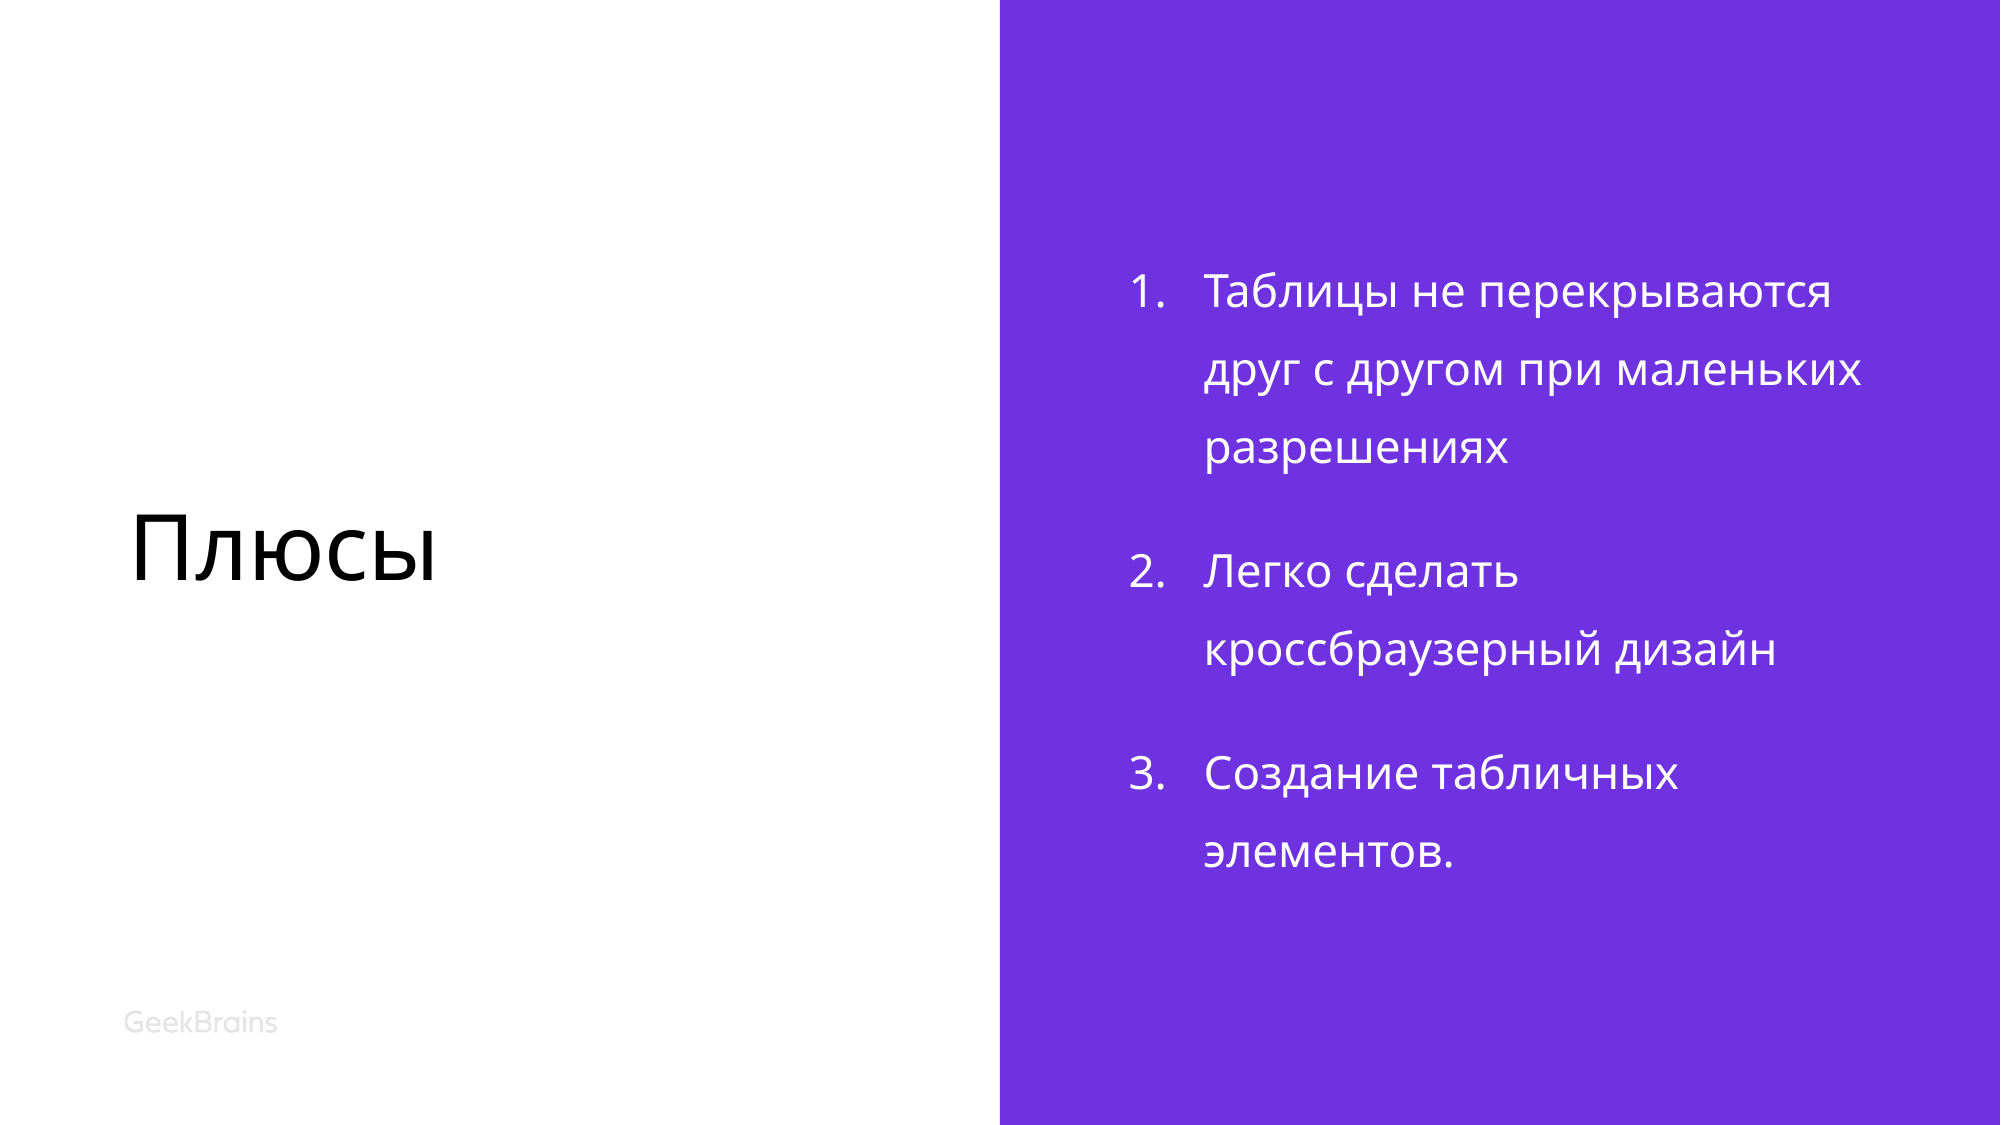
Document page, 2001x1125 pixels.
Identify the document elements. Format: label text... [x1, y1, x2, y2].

list Таблицы не перекрываются друг с другом при маленьких разрешениях Легко сделать кроссбраузерный дизайн Создание табличных элементов. [1113, 113, 1882, 1002]
picture [124, 1010, 277, 1033]
title Плюсы [113, 113, 882, 1002]
